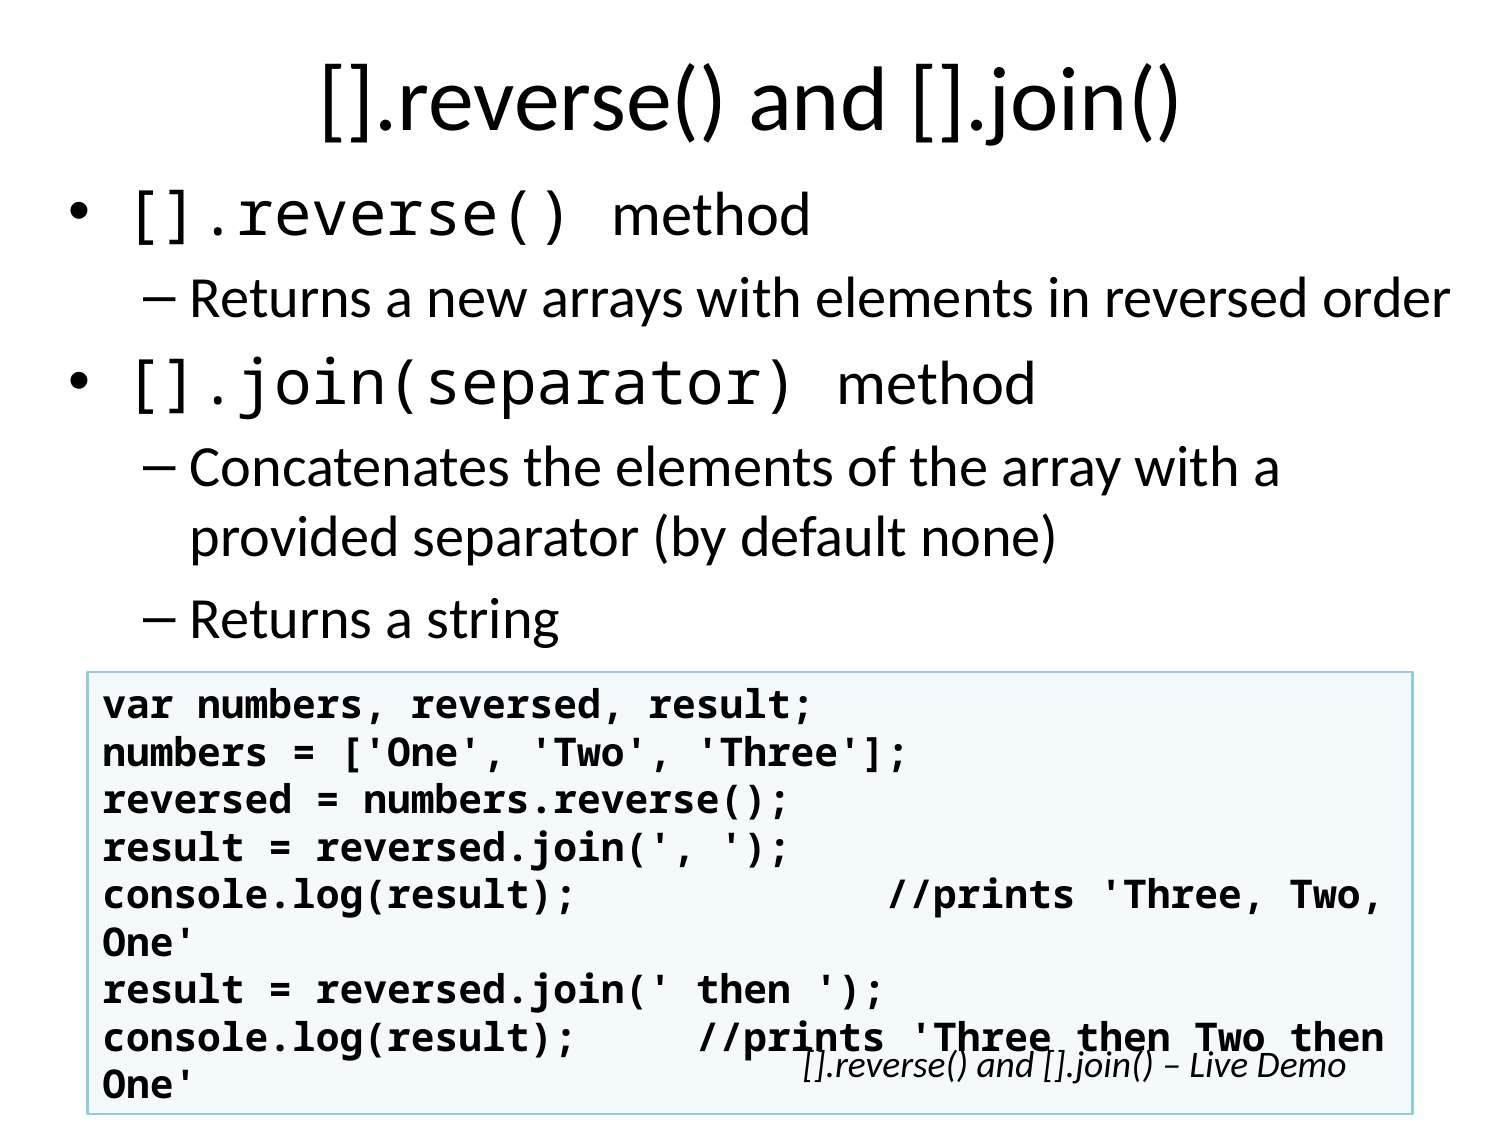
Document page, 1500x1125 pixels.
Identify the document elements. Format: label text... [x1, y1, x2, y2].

text_box var numbers, reversed, result; numbers = ['One', 'Two', 'Three']; reversed = numbers.reverse(); result = reversed.join(', '); console.log(result); //prints 'Three, Two, One' result = reversed.join(' then '); console.log(result); //prints 'Three then Two then One' [87, 671, 1413, 1114]
list [].reverse() method Returns a new arrays with elements in reversed order [].join(separator) method Concatenates the elements of the array with a provided separator (by default none) Returns a string [53, 165, 1479, 819]
title [].reverse() and [].join() [76, 0, 1427, 165]
text_box [].reverse() and [].join() – Live Demo [714, 1023, 1436, 1101]
